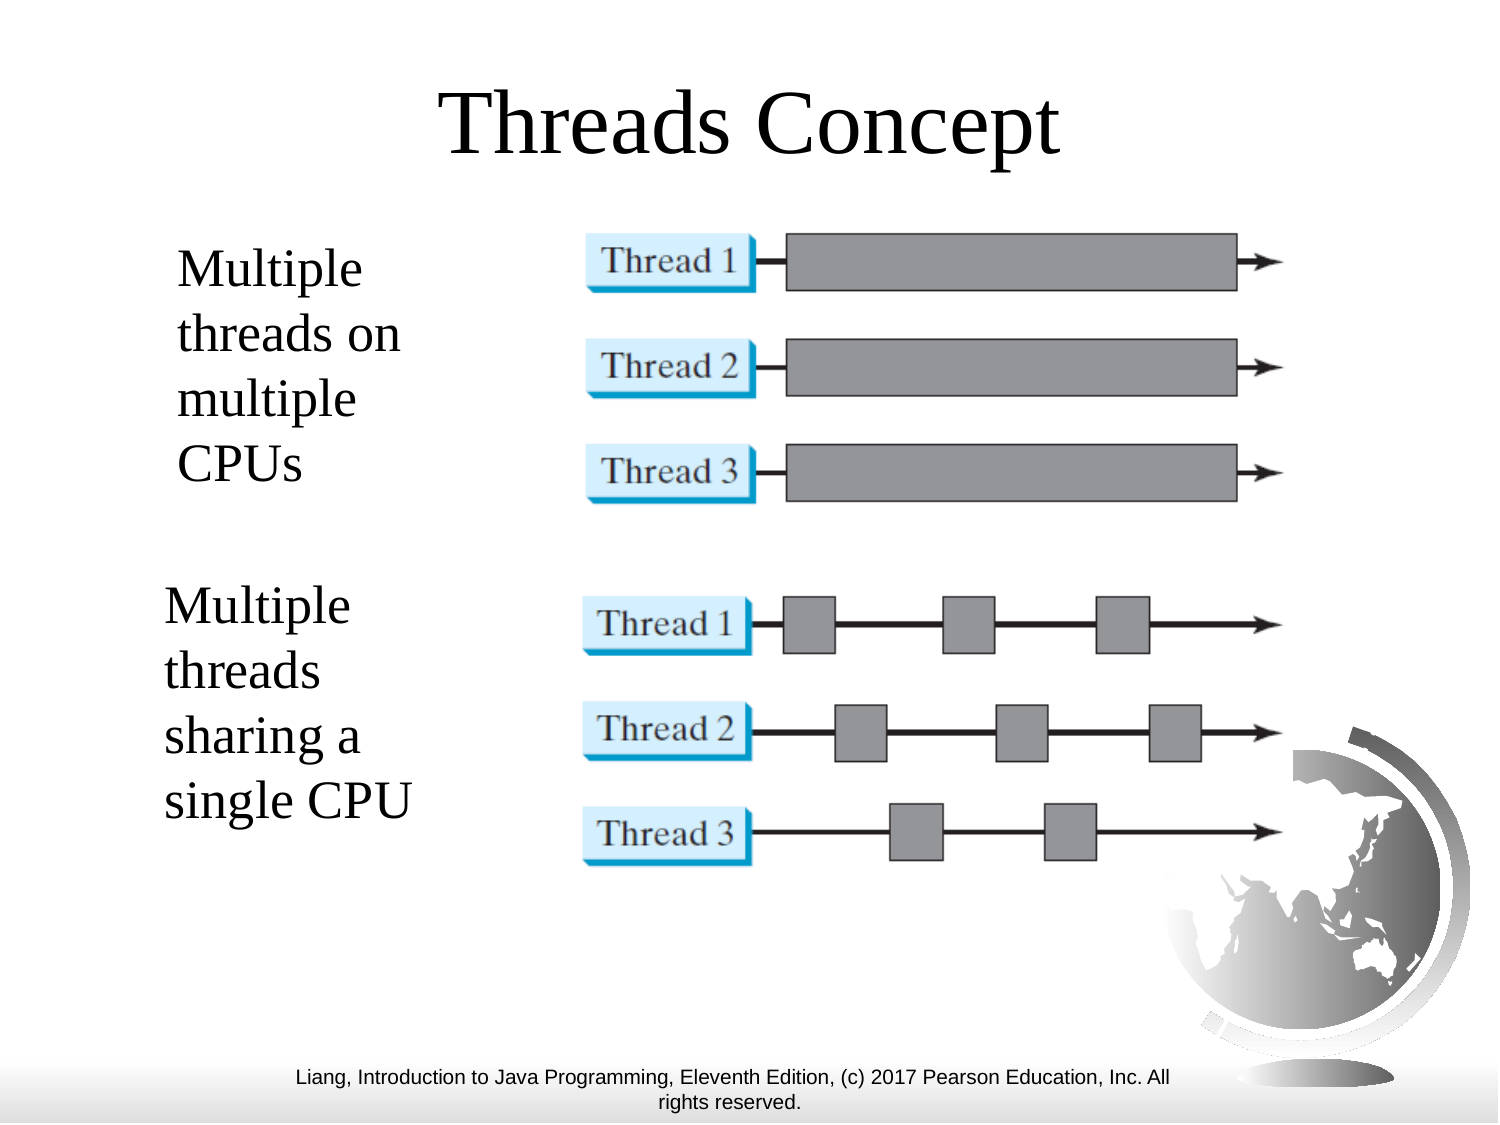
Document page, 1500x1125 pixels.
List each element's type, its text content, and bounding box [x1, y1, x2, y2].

text_box Multiple threads on multiple CPUs [162, 224, 438, 500]
text_box Multiple threads sharing a single CPU [149, 562, 463, 837]
slide_number [1074, 1049, 1388, 1125]
picture [574, 224, 1299, 518]
title Threads Concept [112, 0, 1388, 235]
picture [574, 587, 1293, 874]
